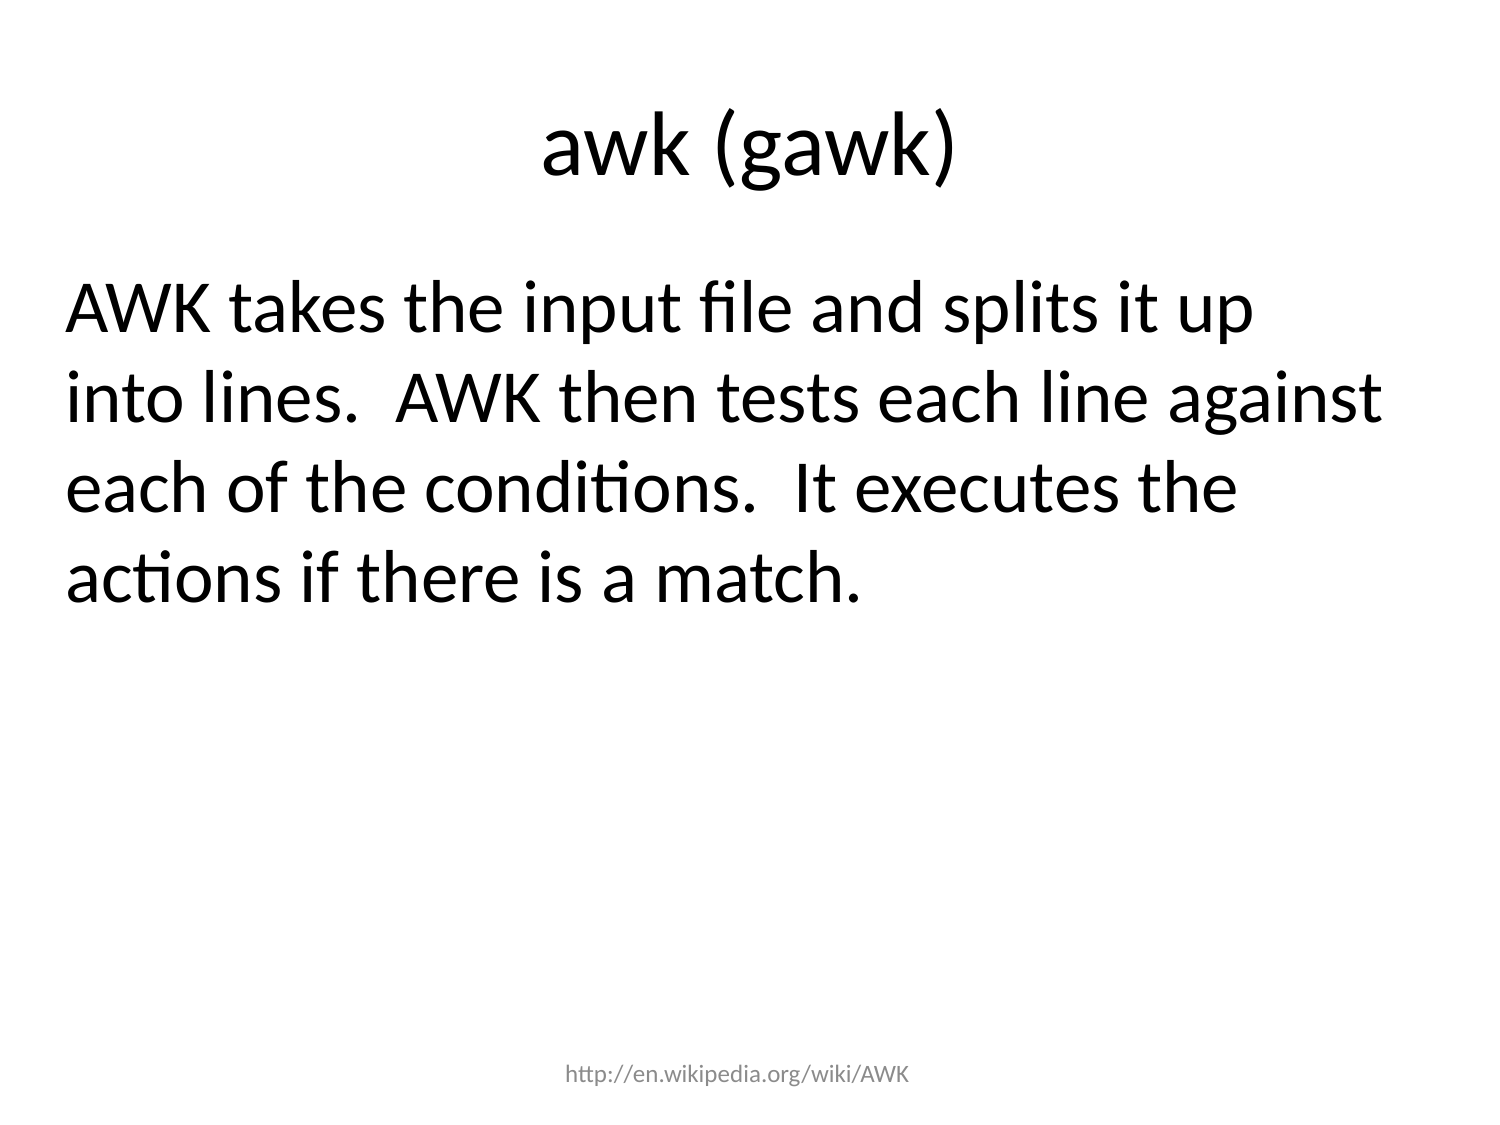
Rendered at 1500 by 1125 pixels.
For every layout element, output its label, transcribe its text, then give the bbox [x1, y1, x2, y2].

list AWK takes the input file and splits it up into lines. AWK then tests each line against each of the conditions. It executes the actions if there is a match. [50, 249, 1400, 975]
footer http://en.wikipedia.org/wiki/AWK [187, 1042, 1288, 1103]
title awk (gawk) [75, 45, 1425, 233]
